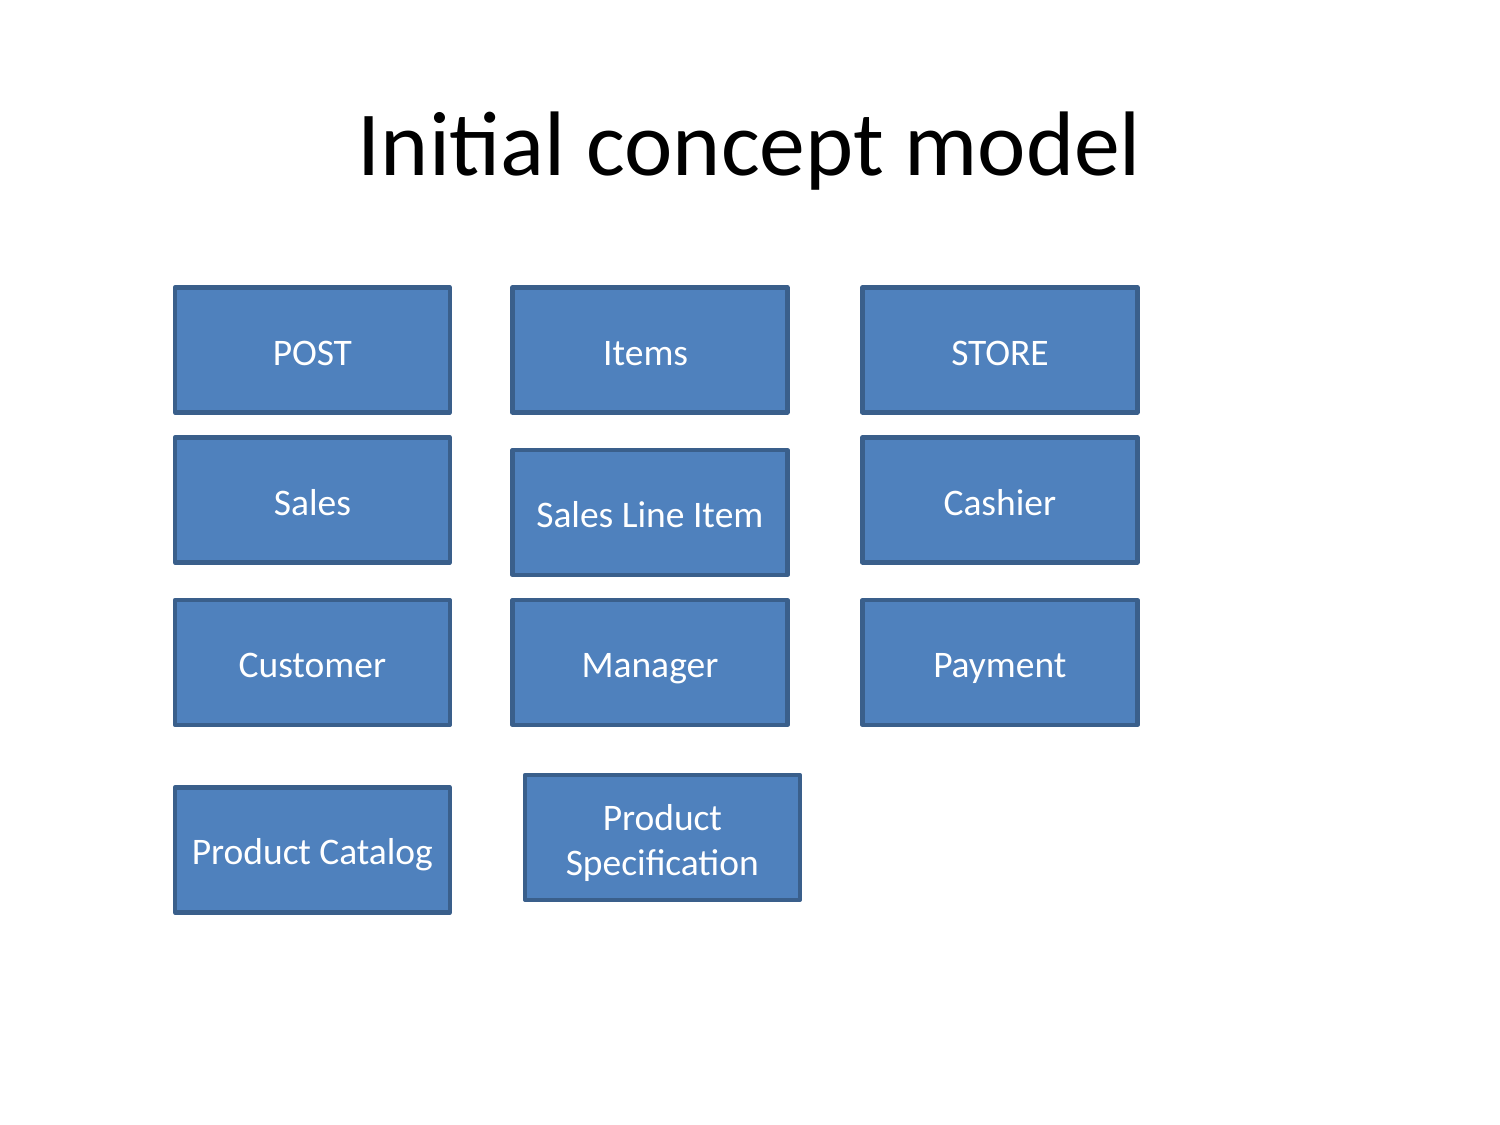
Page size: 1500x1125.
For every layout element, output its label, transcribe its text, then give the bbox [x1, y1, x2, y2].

text_box Product Catalog [173, 785, 452, 915]
text_box Cashier [860, 435, 1140, 565]
text_box Payment [860, 598, 1140, 727]
text_box Customer [173, 598, 452, 727]
text_box Sales Line Item [510, 448, 790, 577]
text_box STORE [860, 285, 1140, 415]
text_box Items [510, 285, 790, 415]
text_box Sales [173, 435, 452, 565]
text_box POST [173, 285, 452, 415]
text_box Manager [510, 598, 790, 727]
text_box Product Specification [523, 773, 802, 902]
title Initial concept model [75, 45, 1425, 233]
